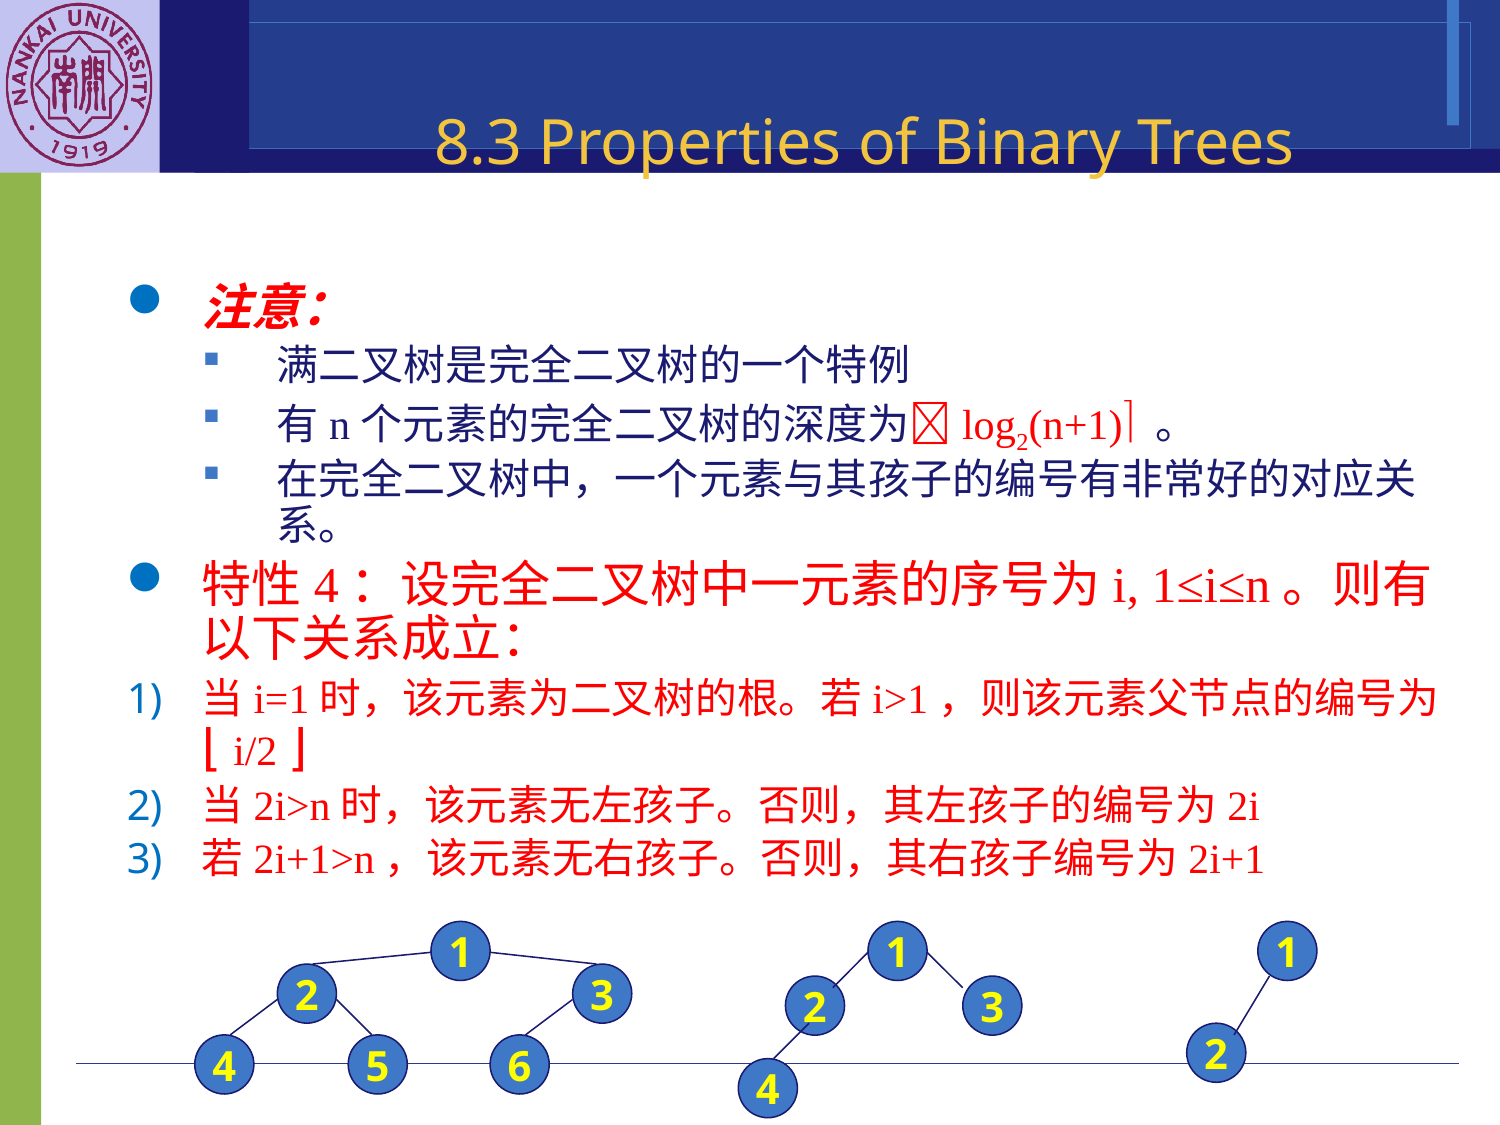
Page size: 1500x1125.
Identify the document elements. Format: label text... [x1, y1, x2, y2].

picture [5, 2, 155, 167]
text_box 2 [1186, 1023, 1246, 1083]
list 注意： 满二叉树是完全二叉树的一个特例 有n个元素的完全二叉树的深度为log2(n+1) 。 在完全二叉树中，一个元素与其孩子的编号有非常好的对应关系。 特性4：设完全二叉树中一元素的序号为i, 1≤i≤n。则有以下关系成立： 当i=1时，该元素为二叉树的根。若i>1，则该元素父节点的编号为⌊i/2 ⌋ 当2i>n时，该元素无左孩子。否则，其左孩子的编号为2i 若2i+1>n，该元素无右孩子。否则，其右孩子编号为2i+1 [111, 274, 1463, 868]
text_box 2 [785, 976, 845, 1036]
text_box 3 [572, 964, 632, 1024]
text_box 3 [962, 976, 1022, 1036]
text_box 1 [867, 921, 928, 981]
slide_number [62, 1066, 476, 1105]
slide_number [574, 1057, 926, 1096]
text_box 2 [277, 964, 337, 1024]
text_box 6 [490, 1034, 550, 1094]
text_box 1 [1257, 921, 1317, 981]
text_box 4 [194, 1034, 254, 1066]
text_box 1 [430, 921, 491, 981]
title 8.3 Properties of Binary Trees [229, 44, 1500, 185]
text_box 4 [738, 1058, 798, 1118]
text_box 5 [348, 1034, 408, 1066]
